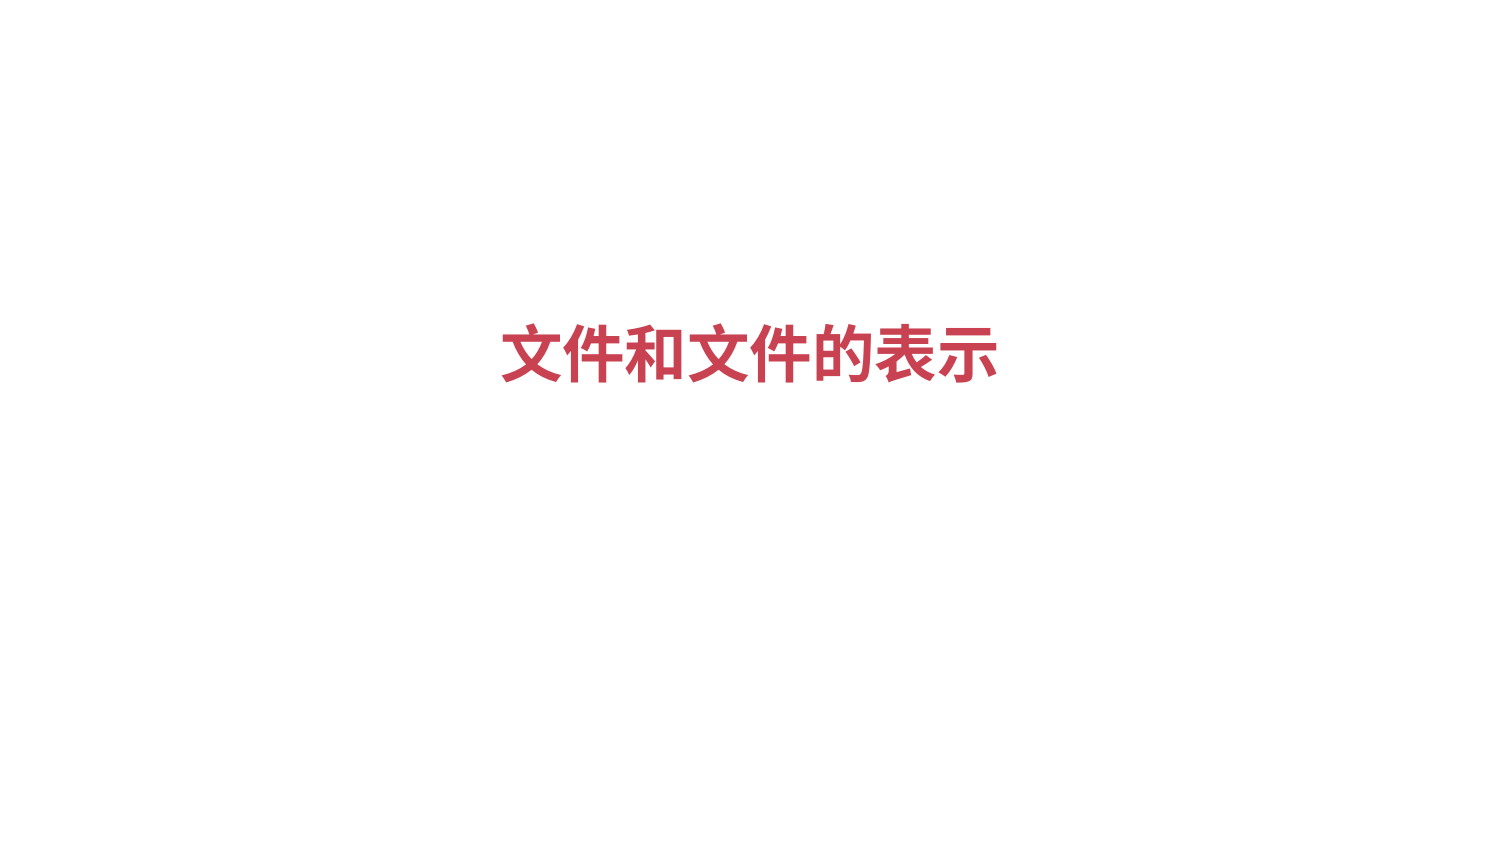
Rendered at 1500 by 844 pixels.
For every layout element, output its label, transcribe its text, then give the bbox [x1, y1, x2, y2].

title 文件和文件的表示 [112, 261, 1388, 444]
